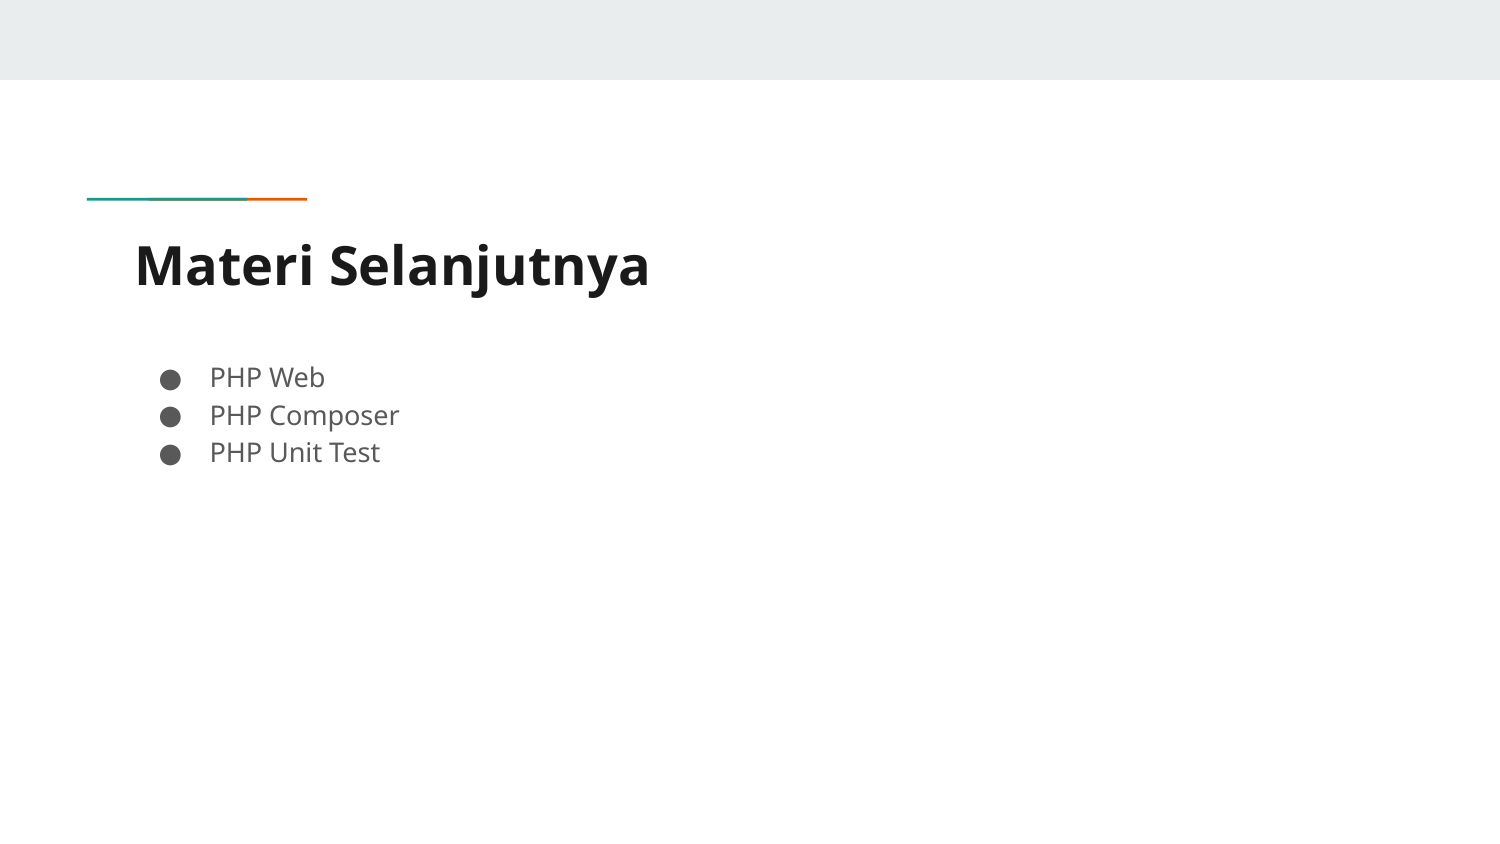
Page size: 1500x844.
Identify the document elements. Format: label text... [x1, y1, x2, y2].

title Materi Selanjutnya [119, 216, 1381, 305]
list PHP Web PHP Composer PHP Unit Test [119, 341, 1381, 712]
